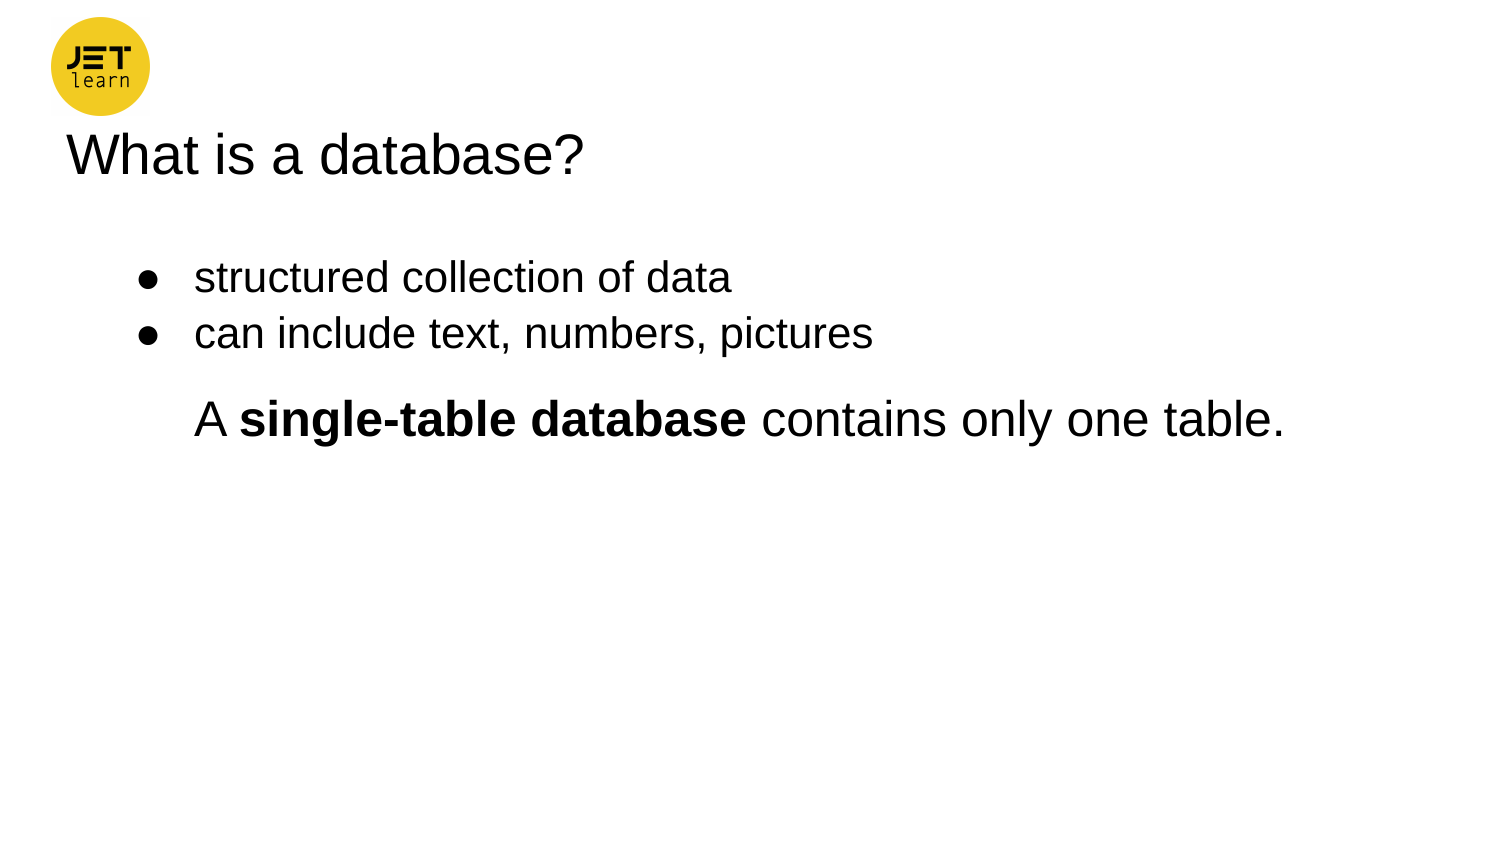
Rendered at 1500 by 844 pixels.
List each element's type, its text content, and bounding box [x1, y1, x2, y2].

text_box structured collection of data can include text, numbers, pictures A single-table database contains only one table. [104, 230, 1396, 594]
text_box What is a database? [51, 107, 1449, 202]
picture [50, 17, 151, 117]
